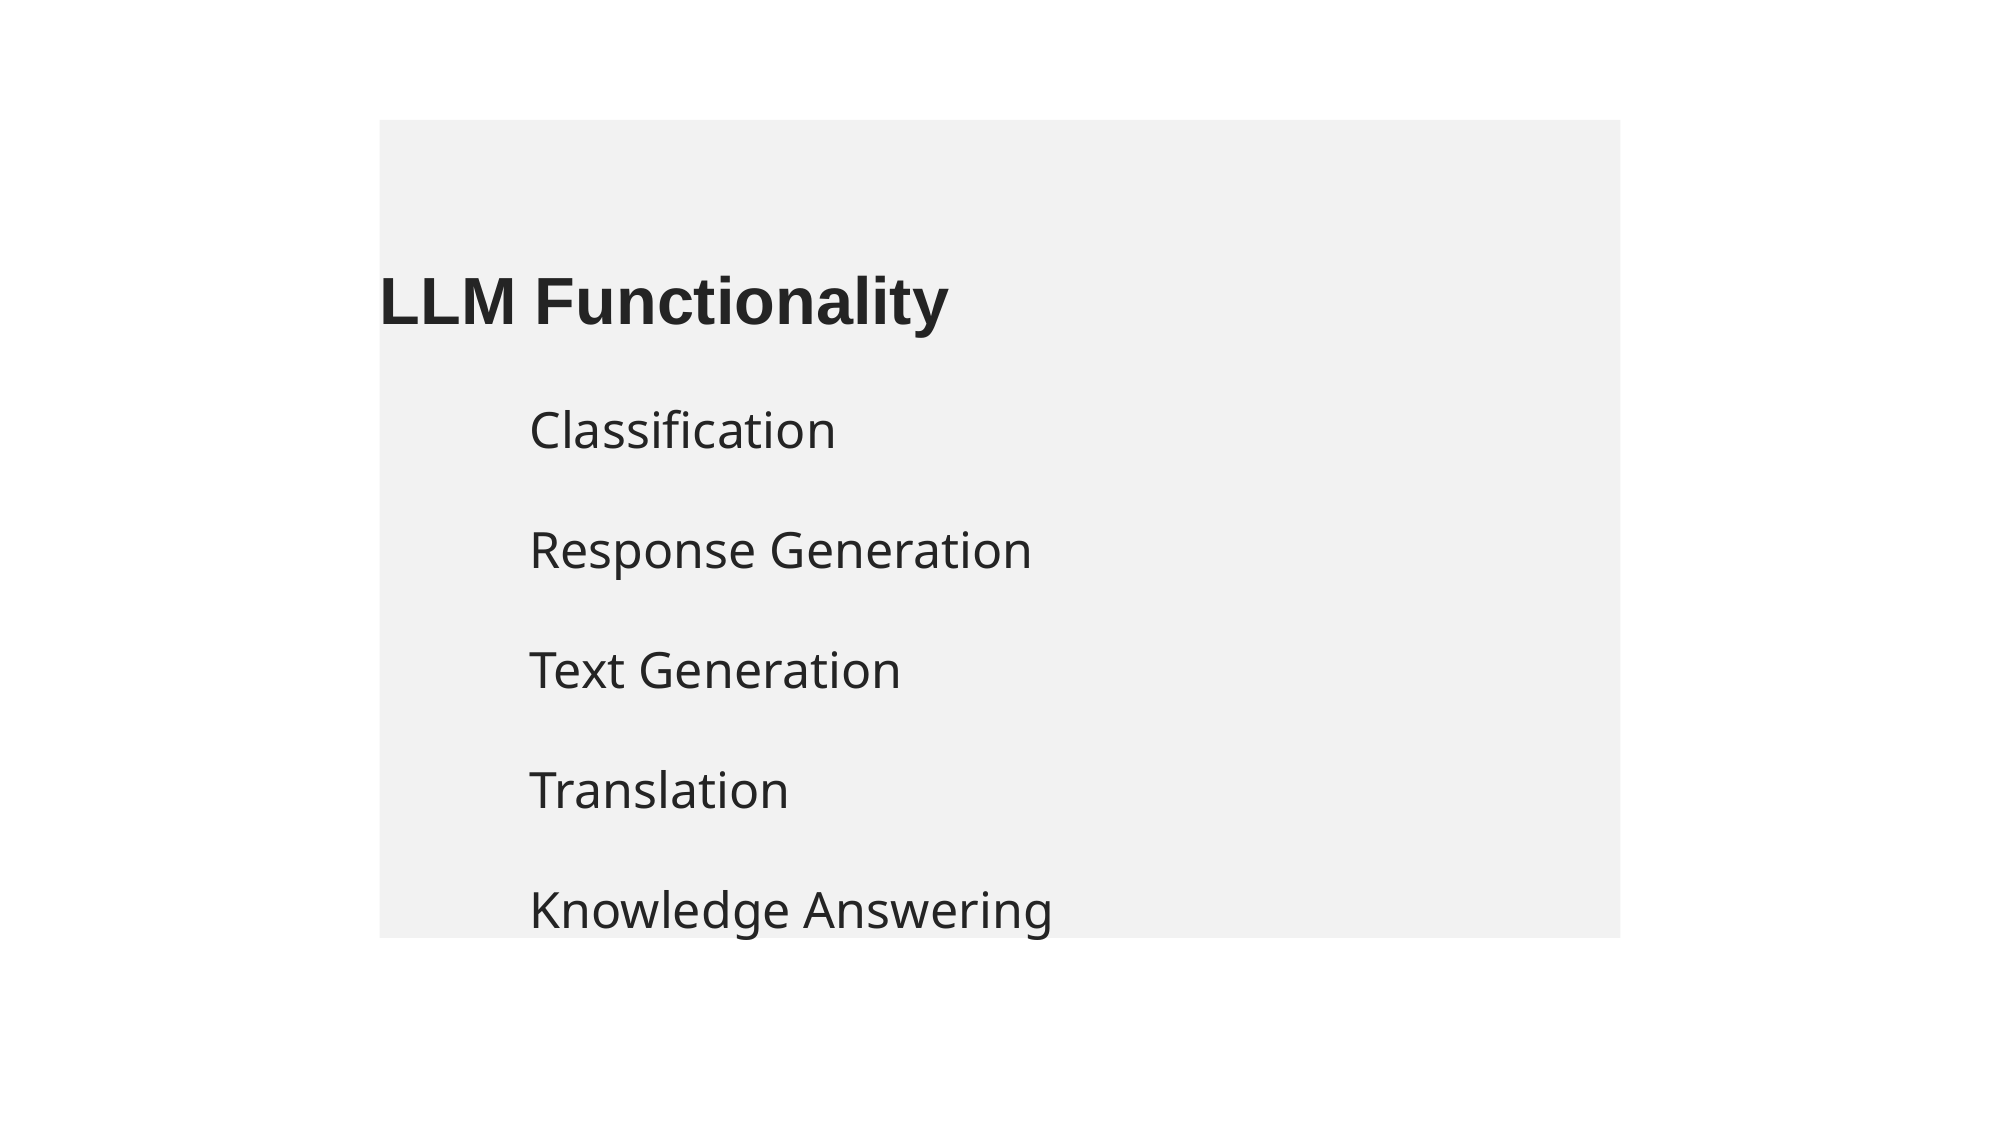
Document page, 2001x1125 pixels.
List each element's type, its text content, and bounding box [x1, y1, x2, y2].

text_box LLM Functionality Classification Response Generation Text Generation Translation Knowledge Answering [379, 119, 1621, 938]
